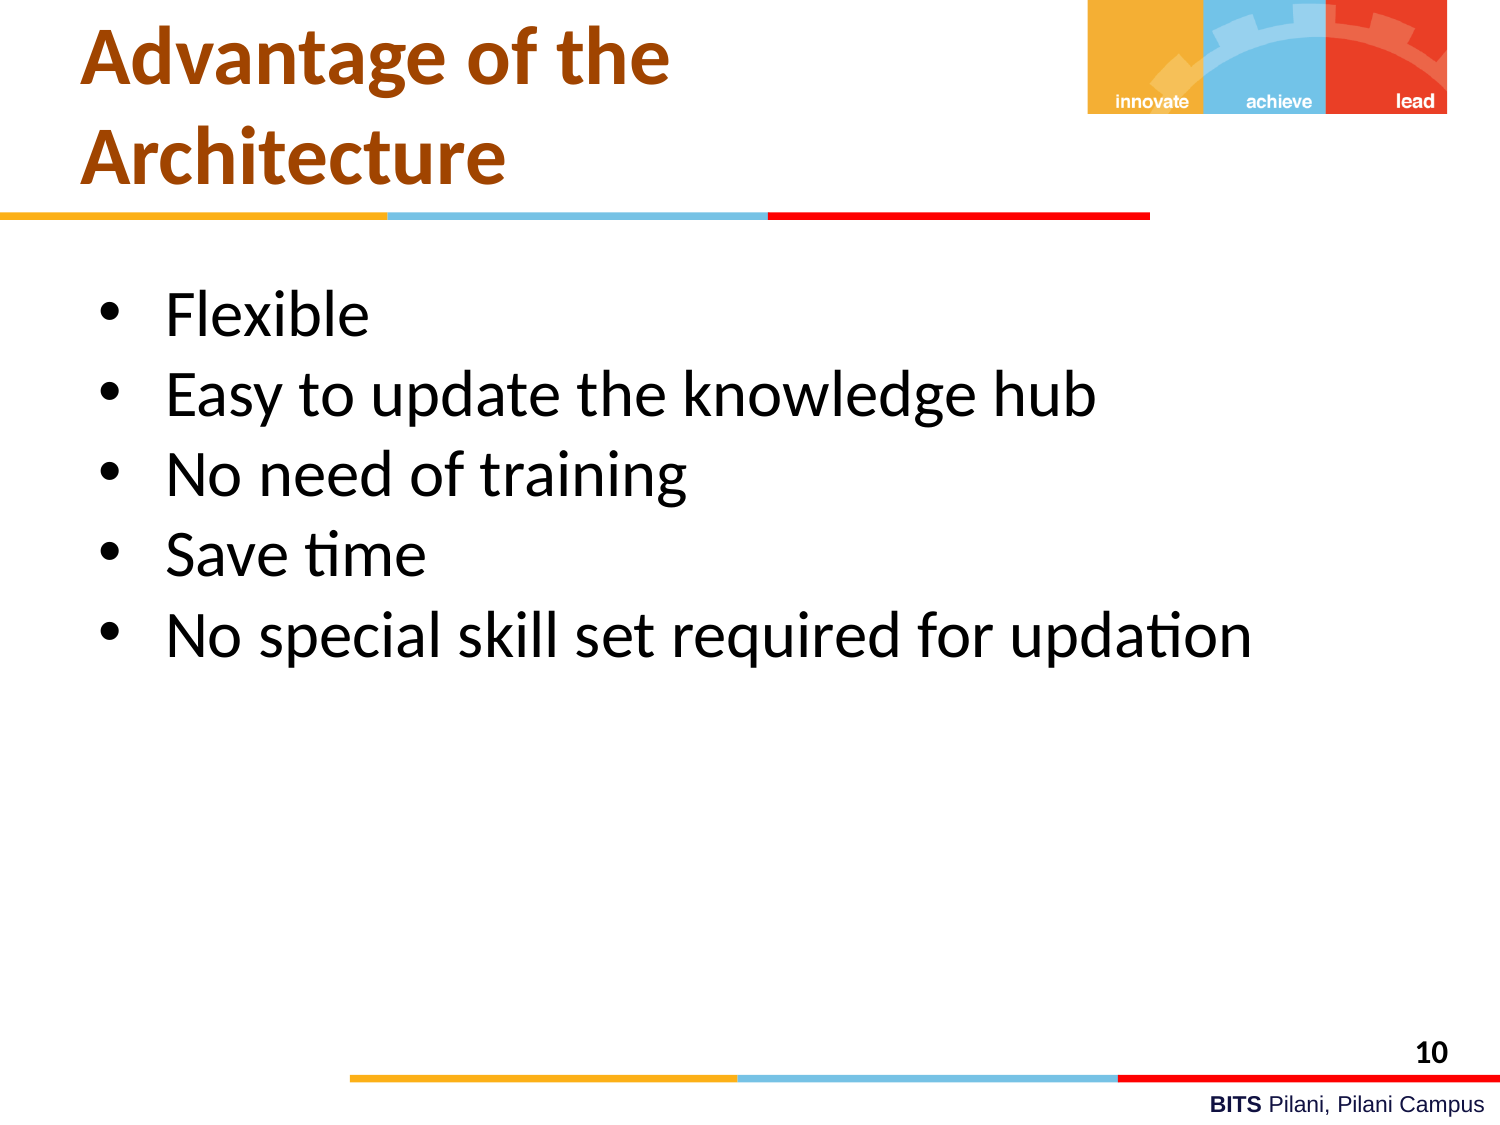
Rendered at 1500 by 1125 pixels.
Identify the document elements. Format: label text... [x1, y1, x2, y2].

slide_number ‹#› [1399, 1023, 1500, 1072]
list Flexible Easy to update the knowledge hub No need of training Save time No special skill set required for updation [75, 262, 1425, 1005]
picture [1087, 0, 1448, 114]
title Advantage of the Architecture [64, 31, 1117, 171]
